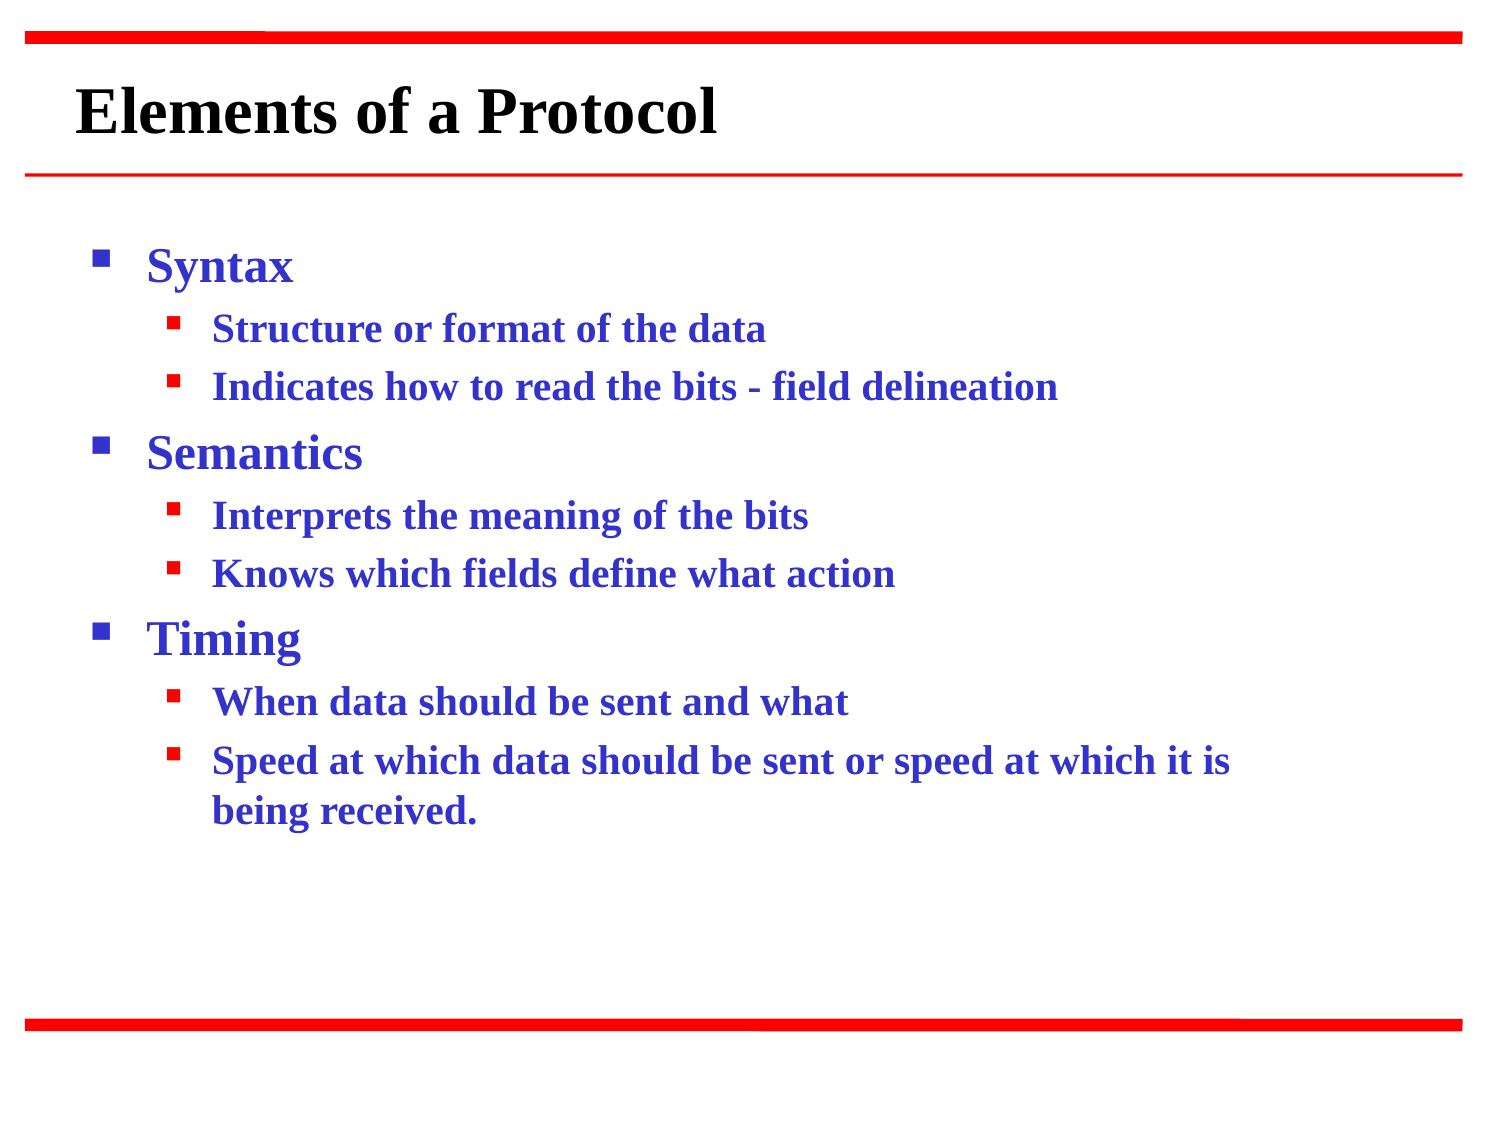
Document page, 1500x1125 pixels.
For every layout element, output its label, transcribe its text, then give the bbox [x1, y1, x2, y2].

text_box Elements of a Protocol [60, 59, 734, 154]
list Syntax Structure or format of the data Indicates how to read the bits - field delineation Semantics Interprets the meaning of the bits Knows which fields define what action Timing When data should be sent and what Speed at which data should be sent or speed at which it is being received. [75, 224, 1350, 900]
